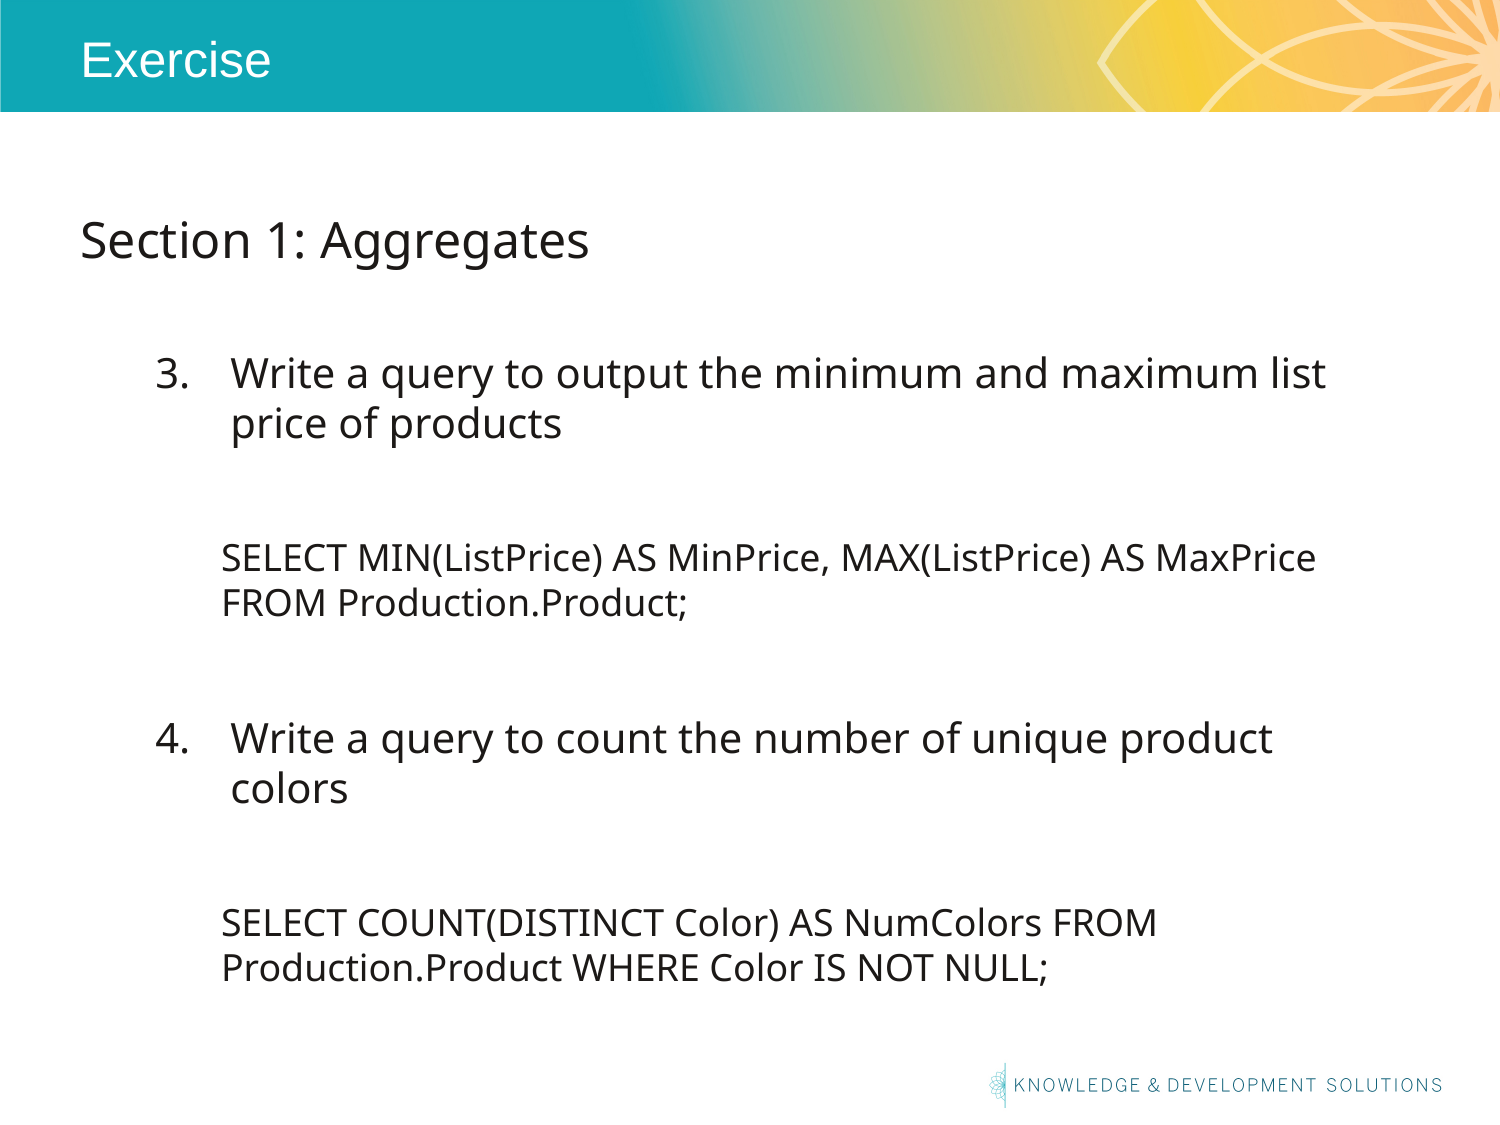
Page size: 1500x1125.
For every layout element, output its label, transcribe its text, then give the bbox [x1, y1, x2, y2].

title Exercise [65, 19, 1416, 90]
picture [971, 1051, 1500, 1125]
list Section 1: Aggregates Write a query to output the minimum and maximum list price of products SELECT MIN(ListPrice) AS MinPrice, MAX(ListPrice) AS MaxPrice FROM Production.Product; Write a query to count the number of unique product colors SELECT COUNT(DISTINCT Color) AS NumColors FROM Production.Product WHERE Color IS NOT NULL; [65, 200, 1416, 1022]
picture [0, 0, 1500, 112]
